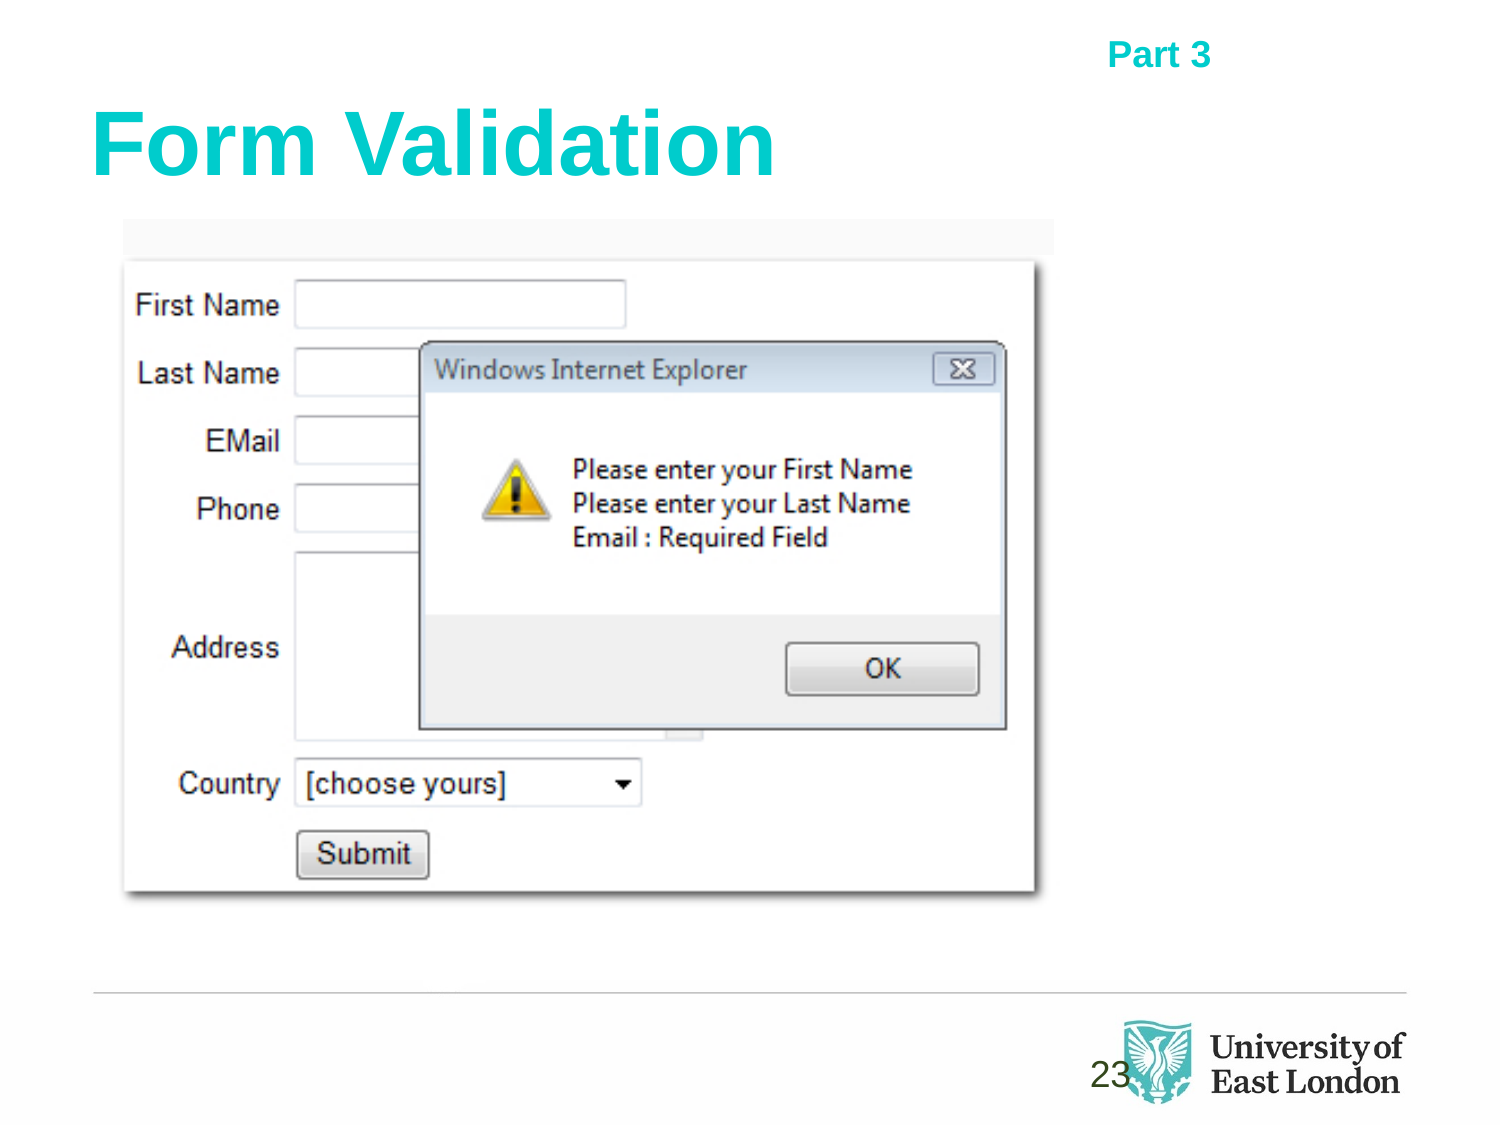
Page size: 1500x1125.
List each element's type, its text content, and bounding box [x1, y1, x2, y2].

text_box Part 3 [1092, 22, 1366, 83]
title Form Validation [75, 45, 1425, 233]
picture [0, 980, 1500, 1125]
picture [117, 219, 1097, 953]
text_box 23 [1074, 1042, 1425, 1103]
